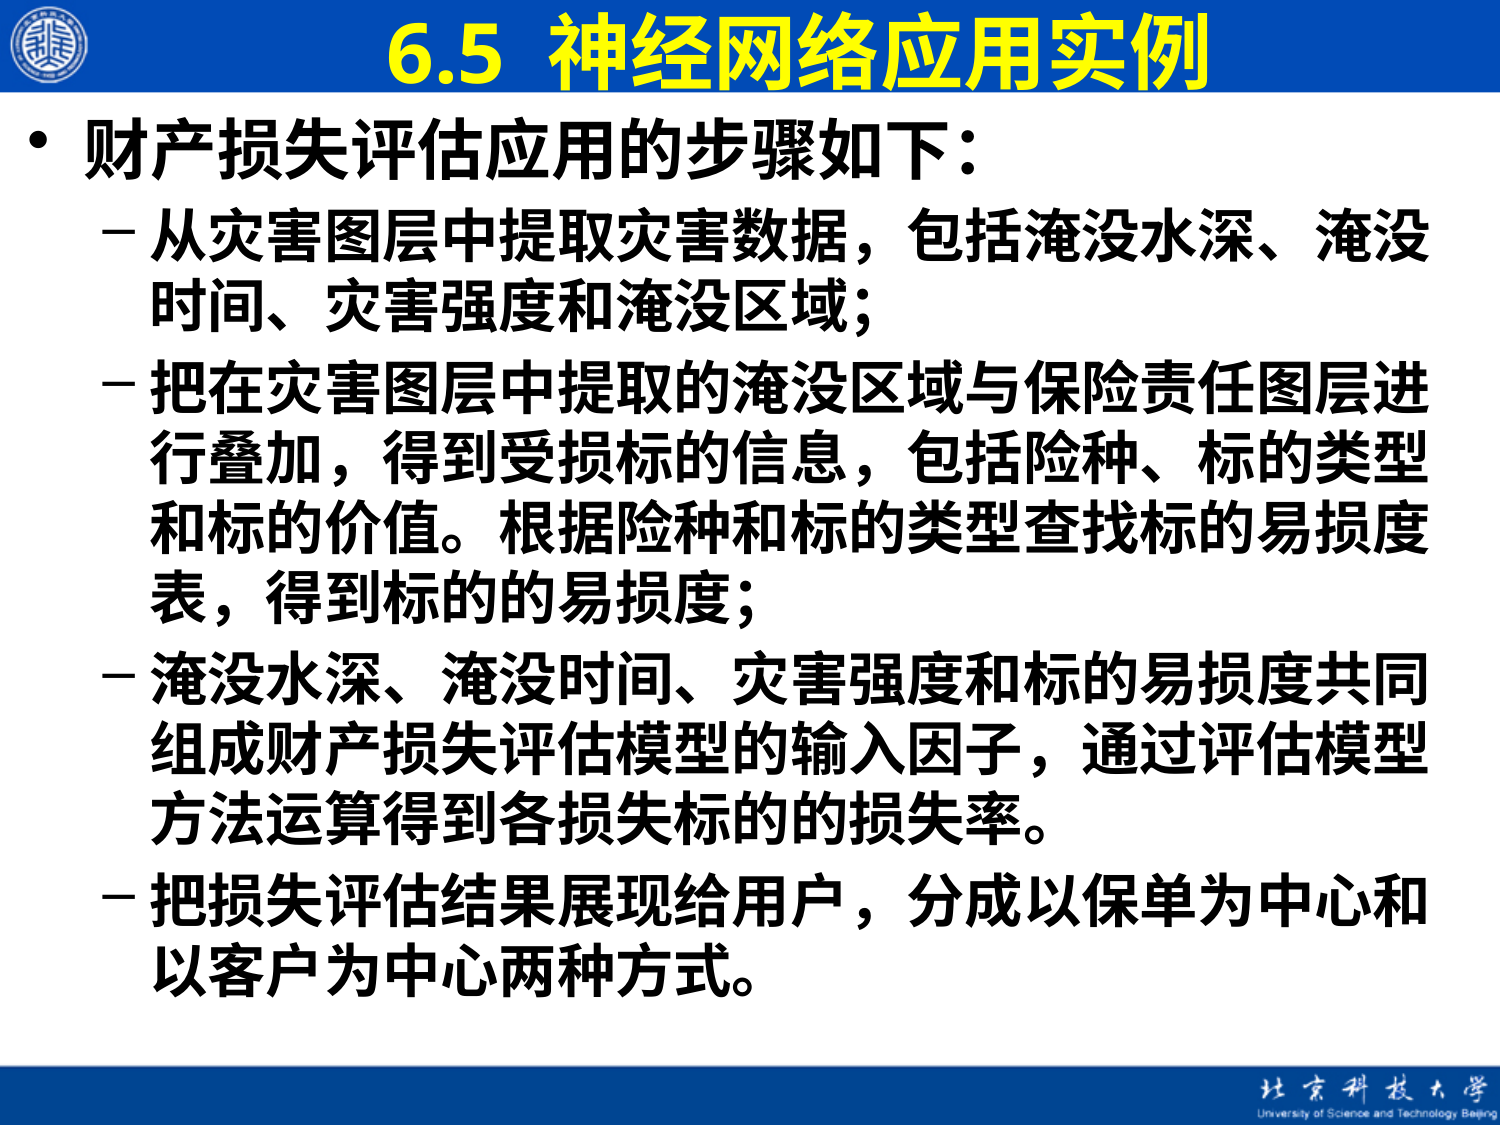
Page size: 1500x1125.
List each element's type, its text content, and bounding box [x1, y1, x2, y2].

title 6.5 神经网络应用实例 [125, 0, 1475, 100]
picture [0, 0, 1500, 1125]
list 财产损失评估应用的步骤如下： 从灾害图层中提取灾害数据，包括淹没水深、淹没时间、灾害强度和淹没区域； 把在灾害图层中提取的淹没区域与保险责任图层进行叠加，得到受损标的信息，包括险种、标的类型和标的价值。根据险种和标的类型查找标的易损度表，得到标的的易损度； 淹没水深、淹没时间、灾害强度和标的易损度共同组成财产损失评估模型的输入因子，通过评估模型方法运算得到各损失标的的损失率。 把损失评估结果展现给用户，分成以保单为中心和以客户为中心两种方式。 [12, 99, 1488, 1063]
